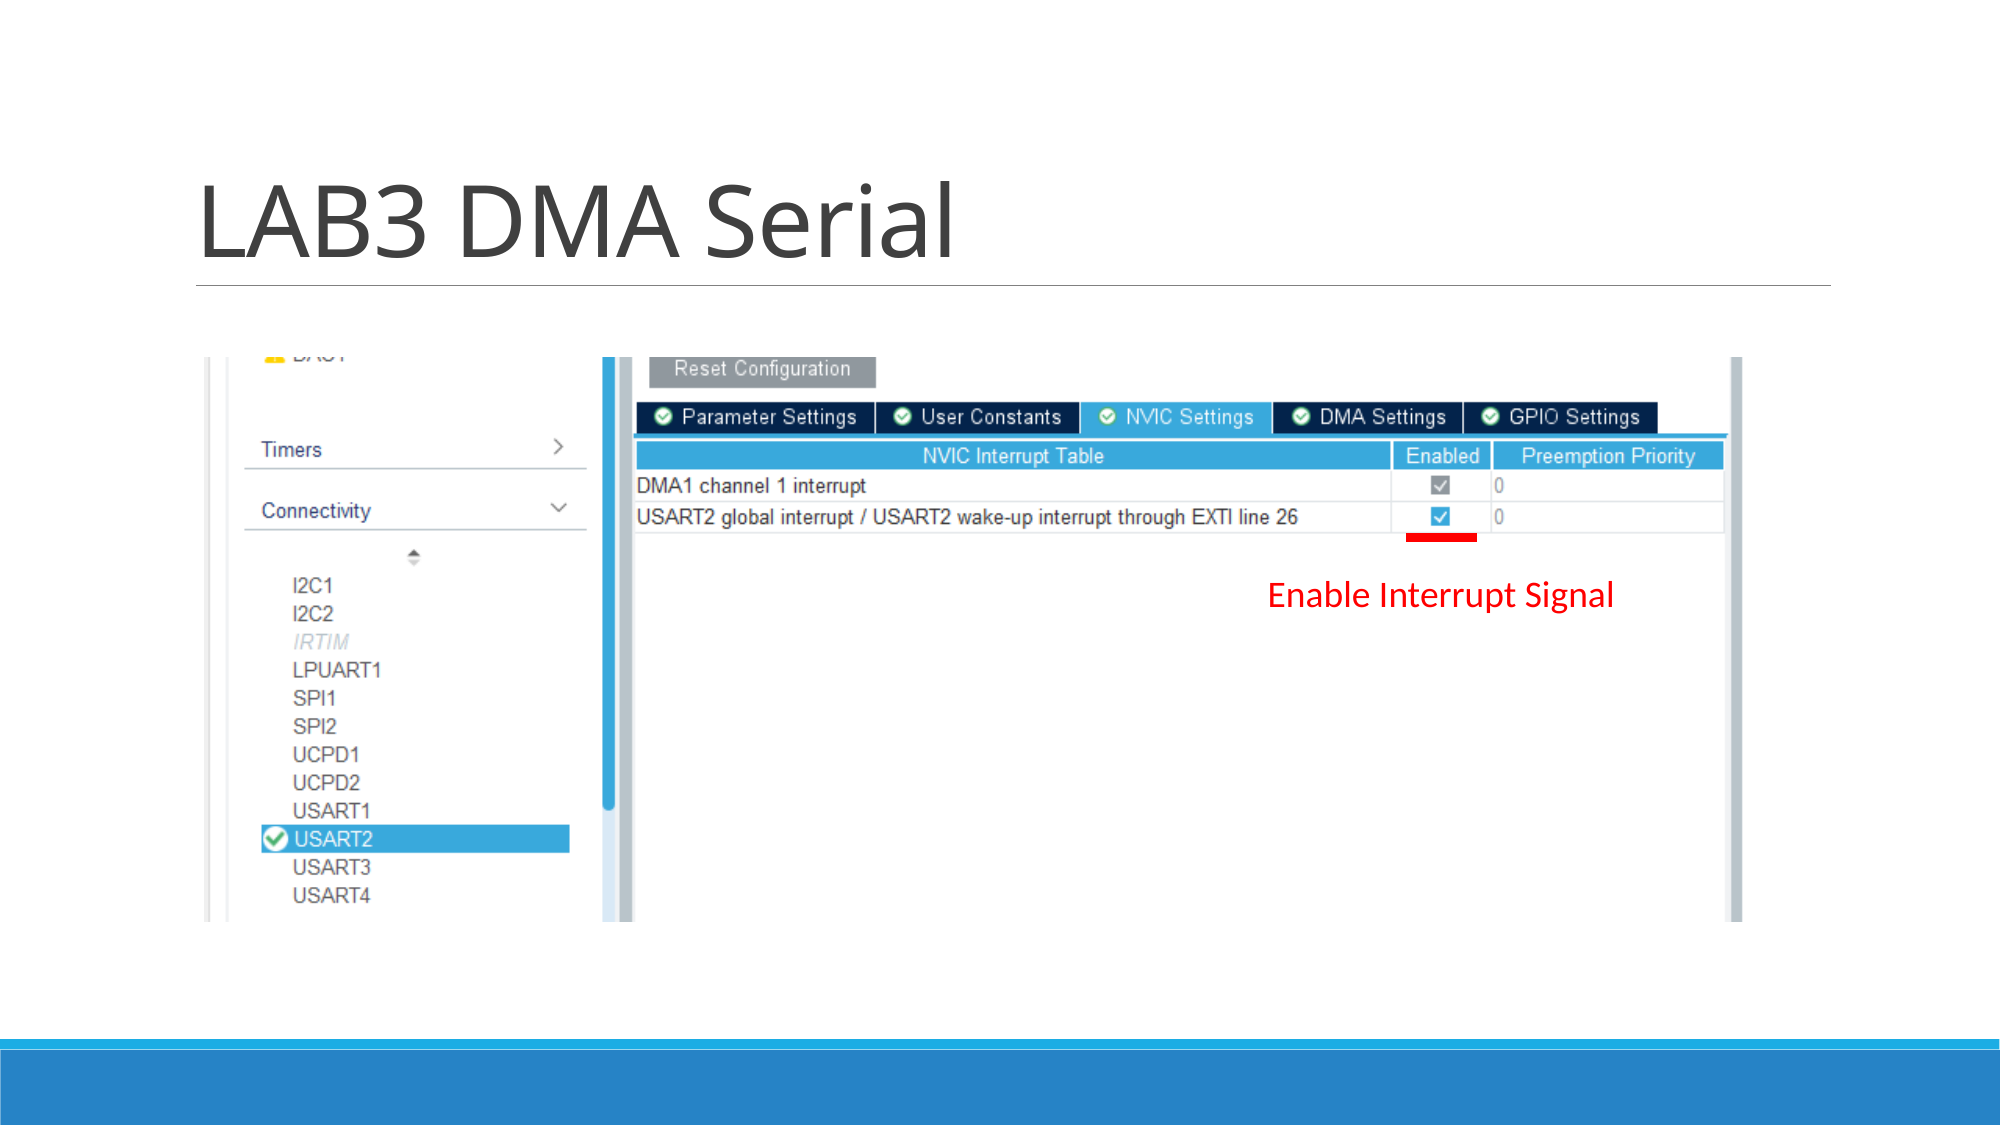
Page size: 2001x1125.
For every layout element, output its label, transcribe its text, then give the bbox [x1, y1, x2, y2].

title LAB3 DMA Serial [180, 47, 1830, 285]
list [203, 357, 1744, 923]
